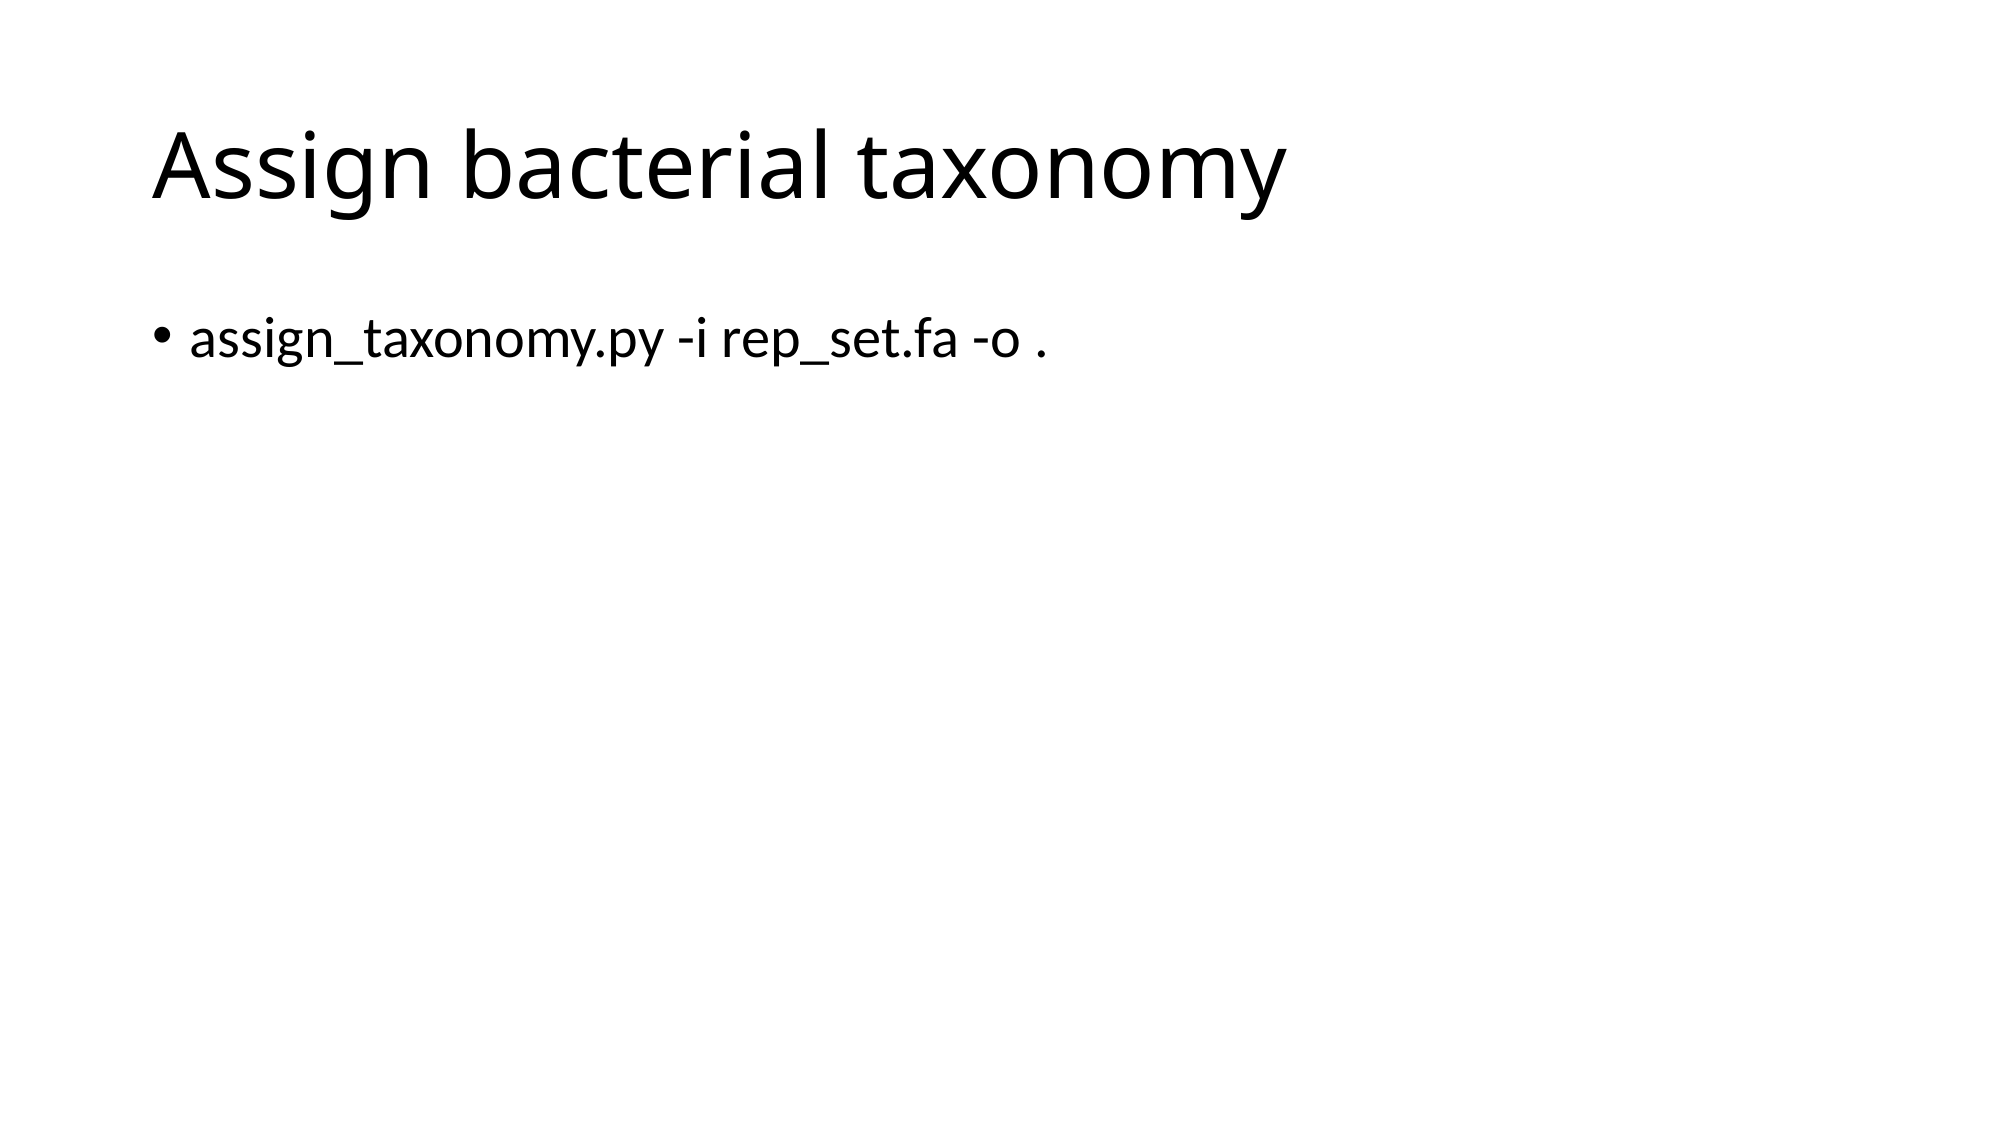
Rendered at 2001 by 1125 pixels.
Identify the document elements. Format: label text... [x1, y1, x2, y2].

title Assign bacterial taxonomy [137, 59, 1863, 278]
list assign_taxonomy.py -i rep_set.fa -o . [137, 299, 1863, 1014]
